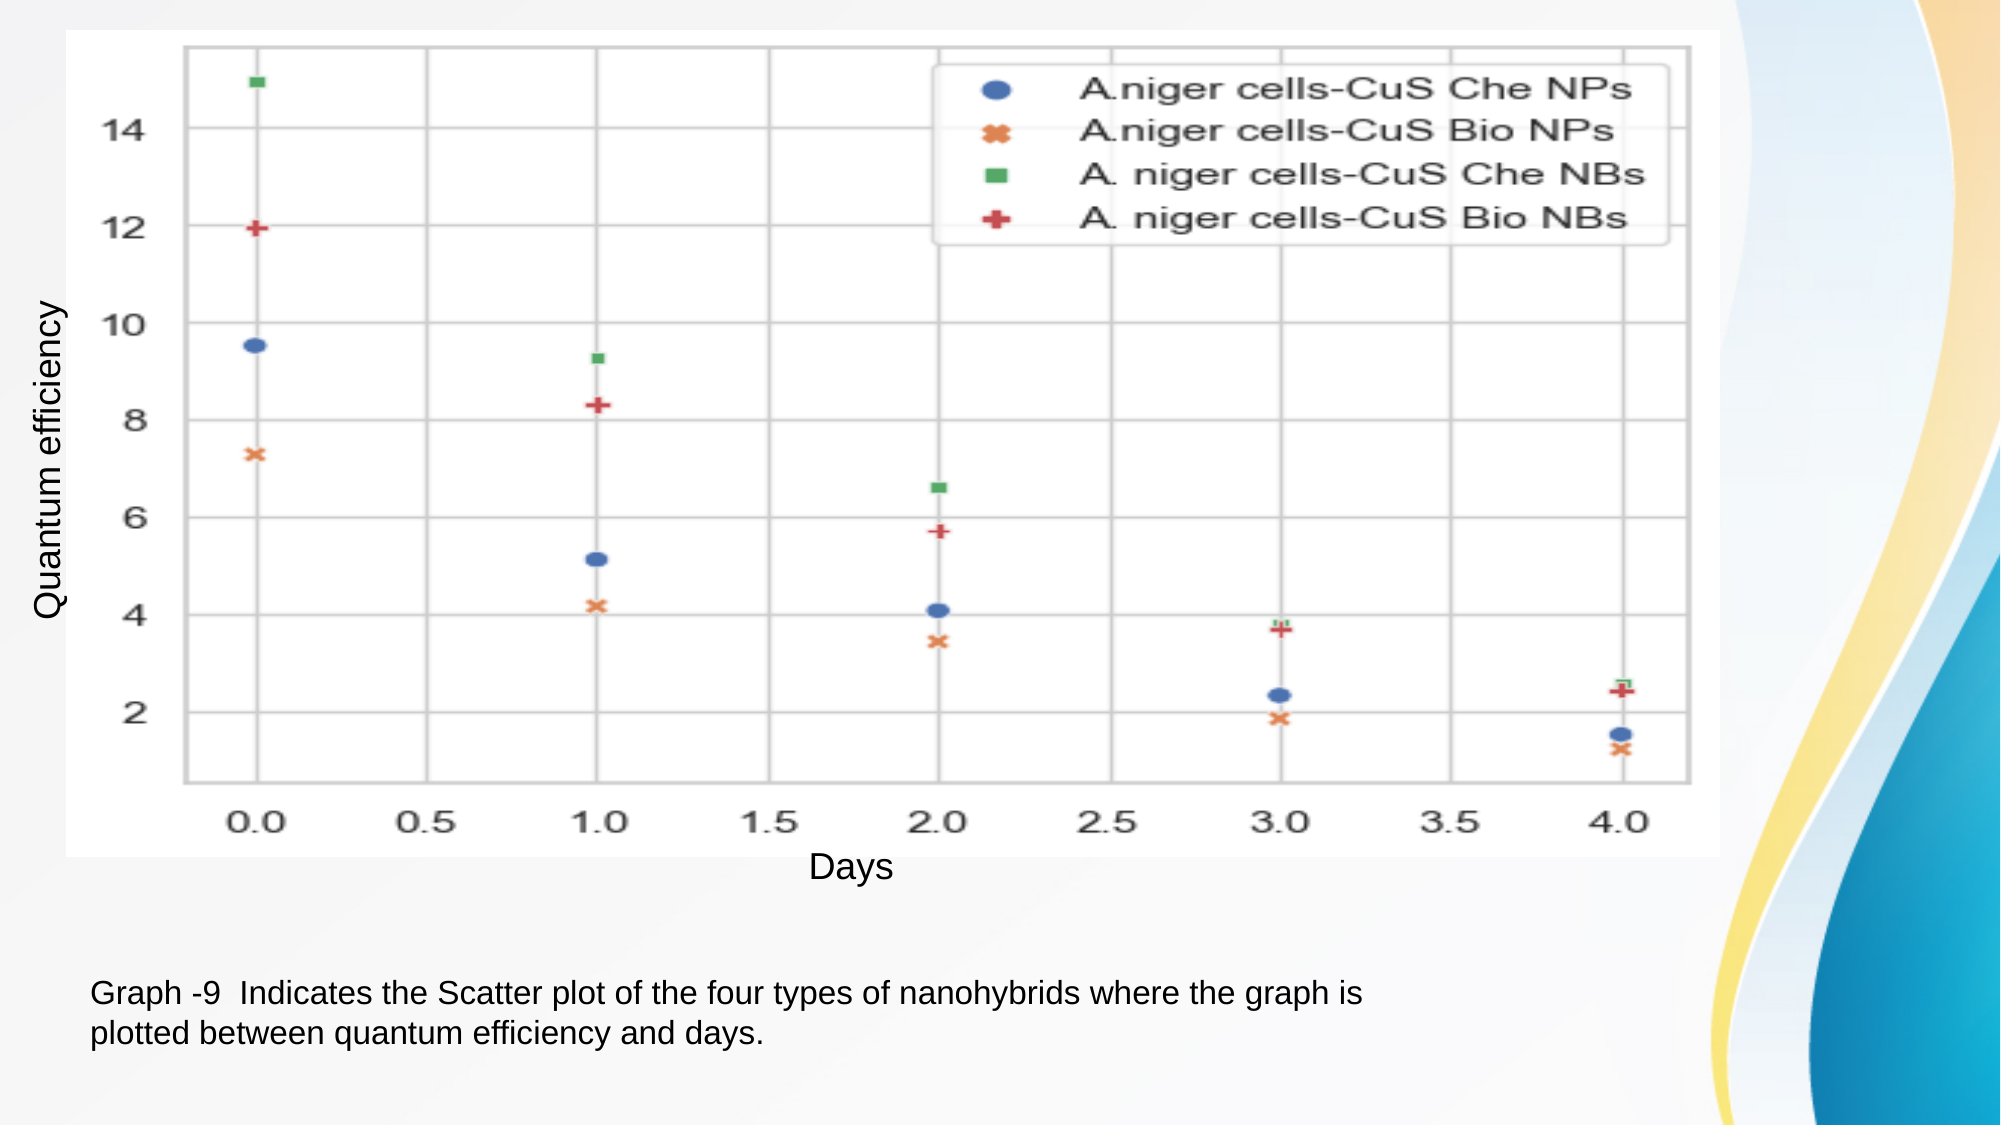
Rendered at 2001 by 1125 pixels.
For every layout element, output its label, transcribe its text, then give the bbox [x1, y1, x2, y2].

text_box Days [680, 857, 1022, 895]
text_box Graph -9 Indicates the Scatter plot of the four types of nanohybrids where the graph is plotted between quantum efficiency and days. [75, 964, 1460, 1059]
text_box Quantum efficiency [15, 165, 66, 757]
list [66, 30, 1720, 857]
picture [0, 0, 2001, 1125]
slide_number [1433, 1024, 1900, 1103]
